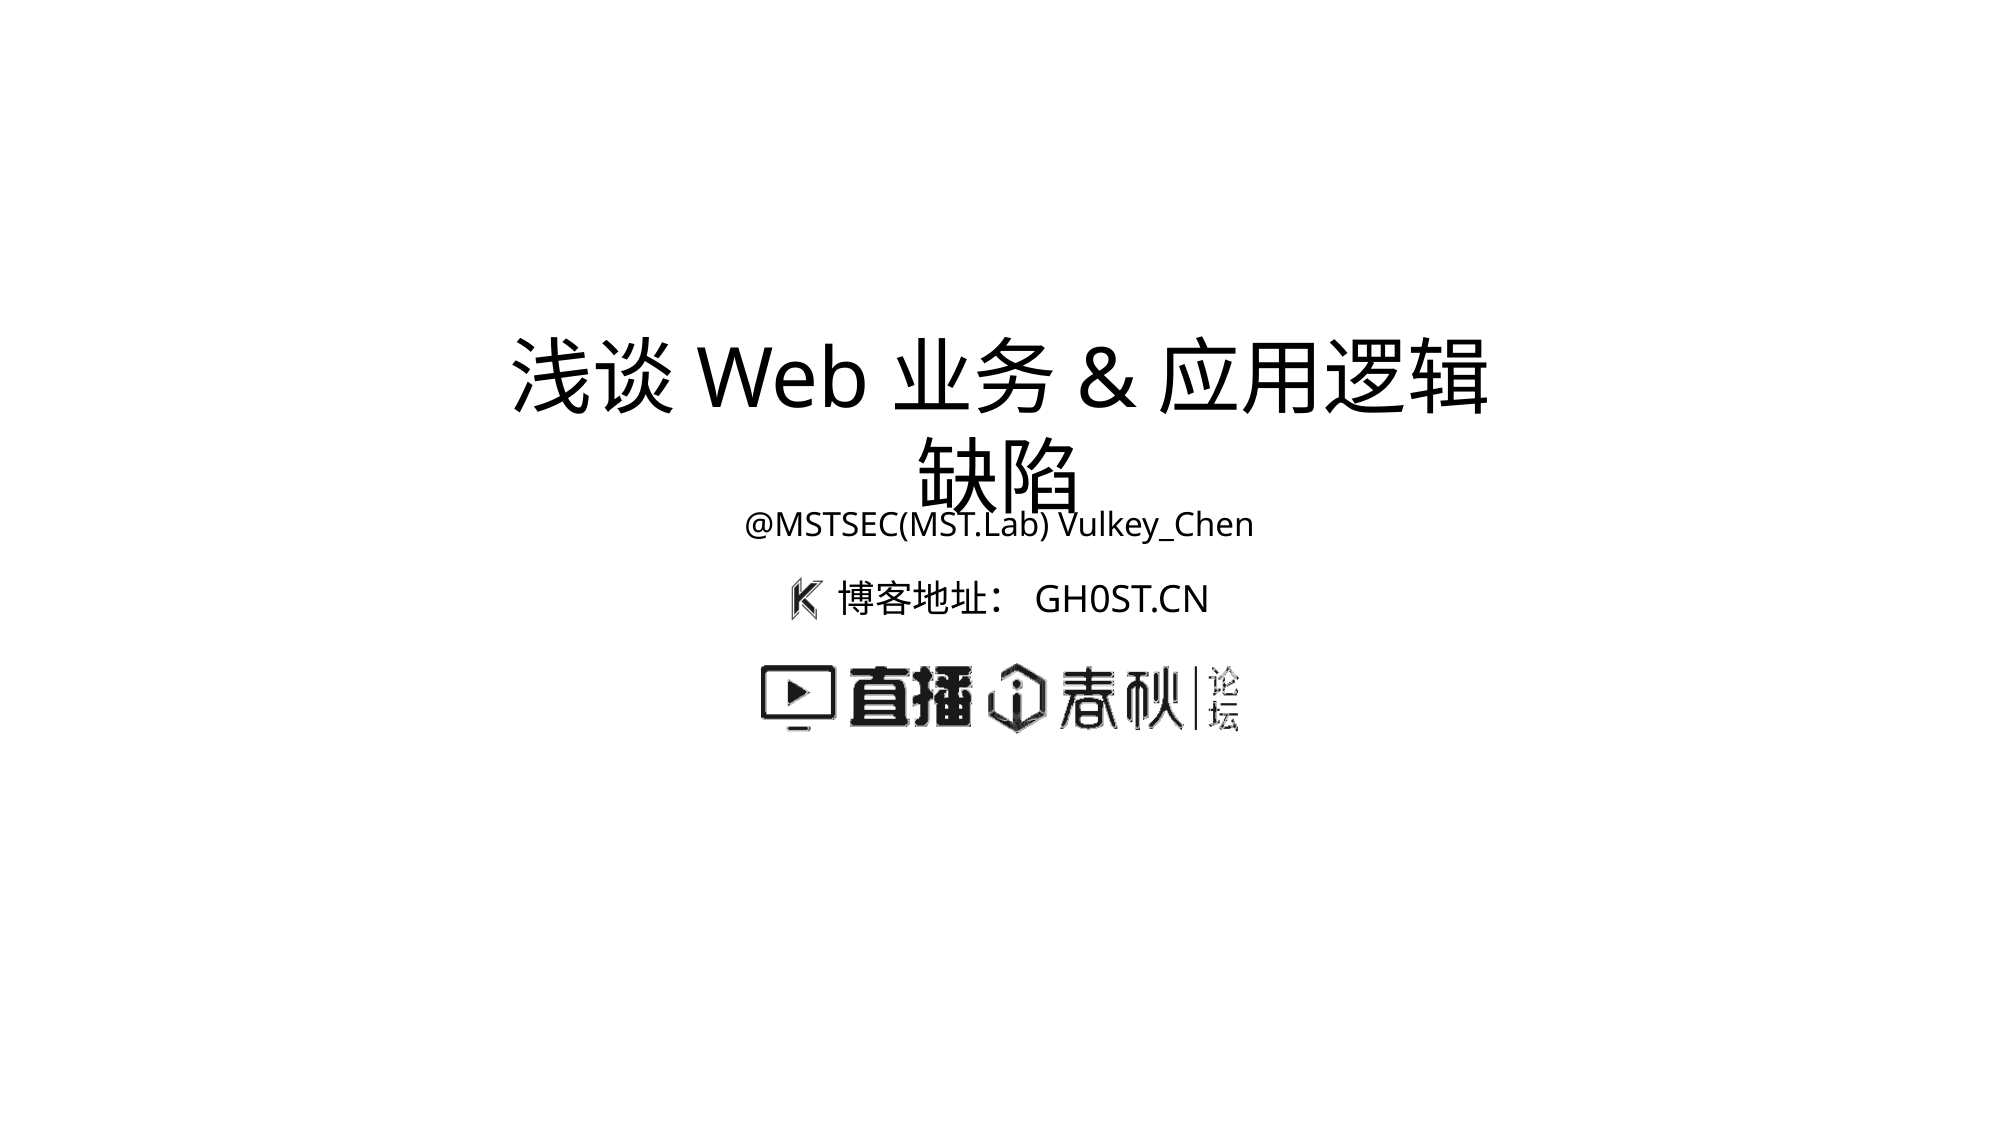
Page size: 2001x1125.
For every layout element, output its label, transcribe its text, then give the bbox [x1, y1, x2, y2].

text_box 浅谈Web业务&应用逻辑缺陷 [454, 316, 1546, 532]
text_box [775, 567, 1225, 628]
picture [761, 663, 1239, 739]
text_box @MSTSEC(MST.Lab) Vulkey_Chen [717, 495, 1282, 551]
